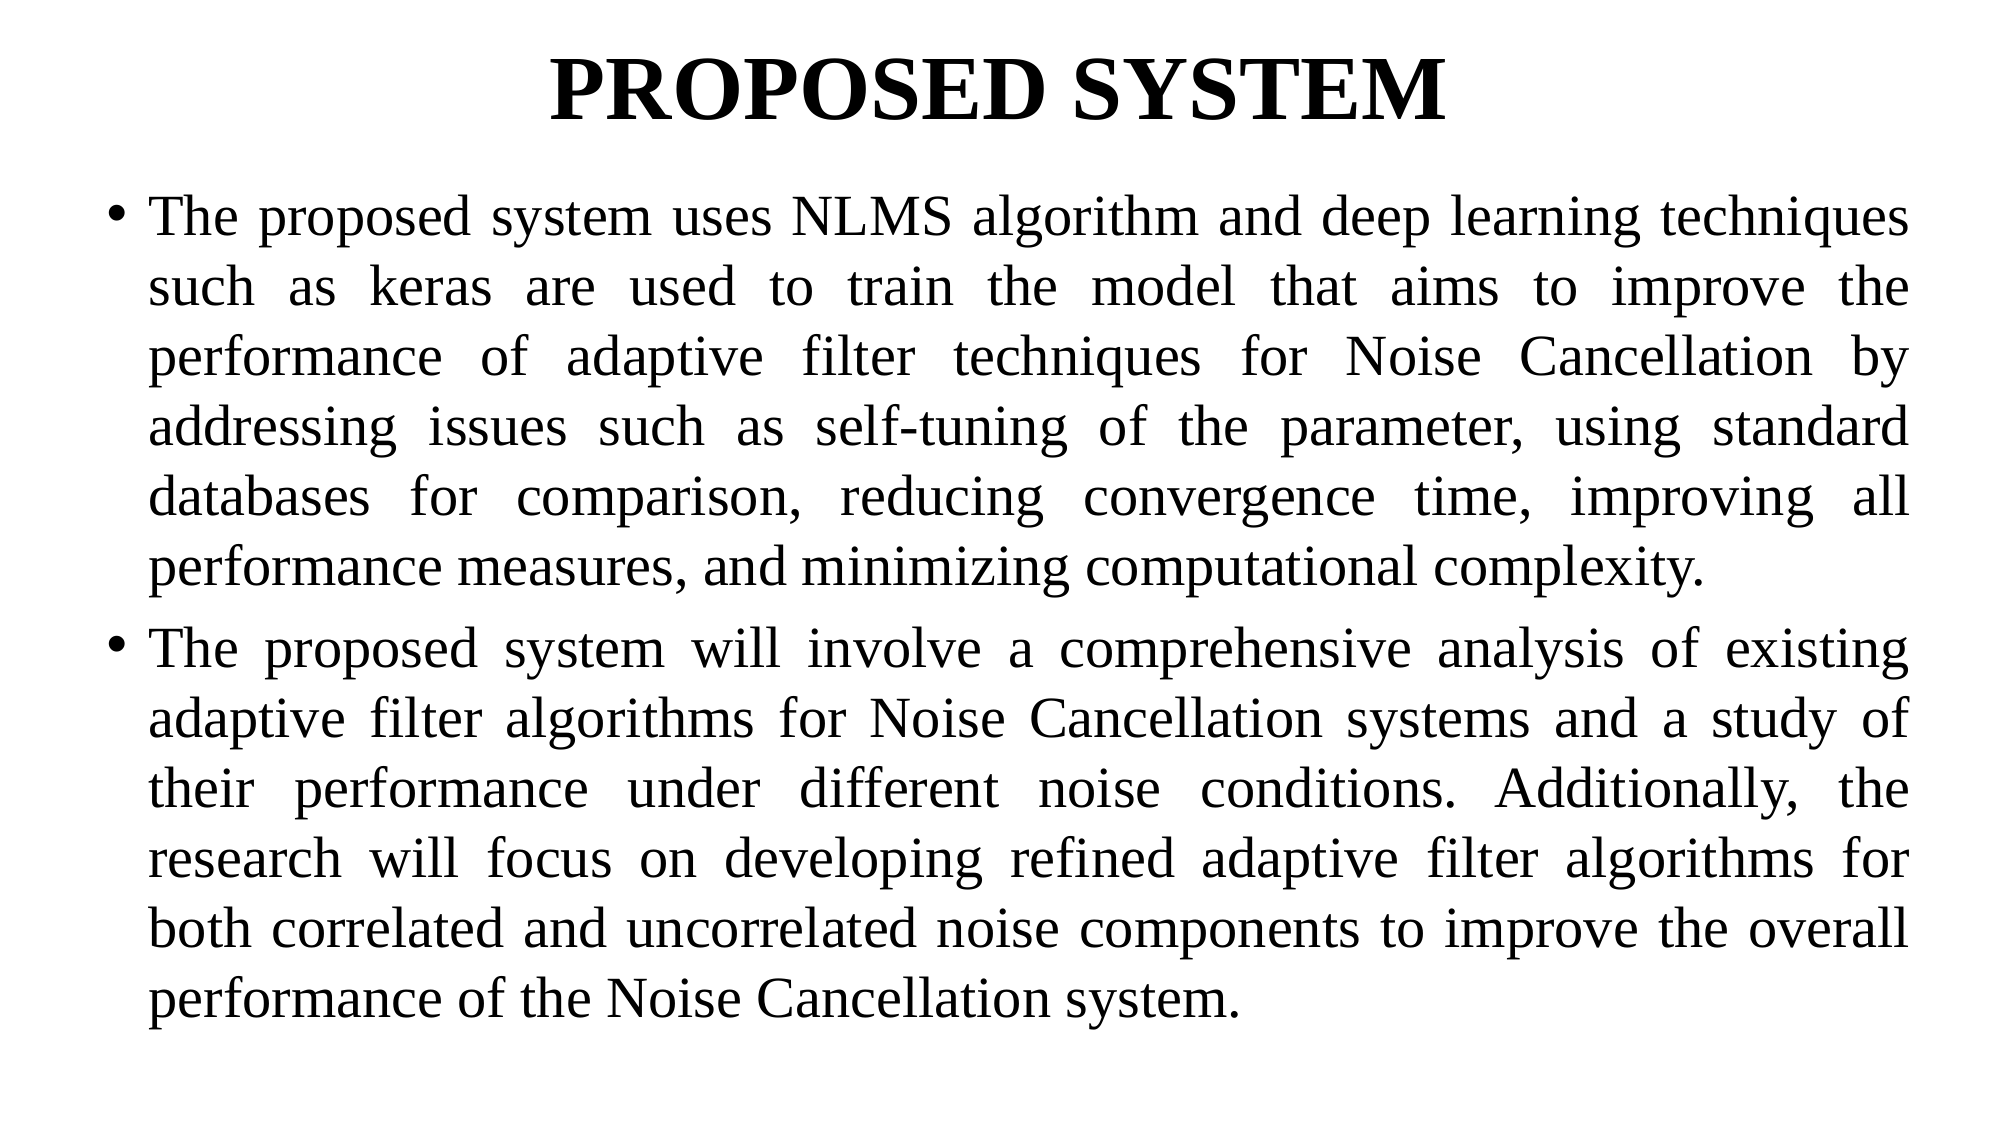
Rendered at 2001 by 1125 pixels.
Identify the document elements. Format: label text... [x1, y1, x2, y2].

subtitle The proposed system uses NLMS algorithm and deep learning techniques such as keras are used to train the model that aims to improve the performance of adaptive filter techniques for Noise Cancellation by addressing issues such as self-tuning of the parameter, using standard databases for comparison, reducing convergence time, improving all performance measures, and minimizing computational complexity. The proposed system will involve a comprehensive analysis of existing adaptive filter algorithms for Noise Cancellation systems and a study of their performance under different noise conditions. Additionally, the research will focus on developing refined adaptive filter algorithms for both correlated and uncorrelated noise components to improve the overall performance of the Noise Cancellation system. [88, 177, 1912, 1122]
title PROPOSED SYSTEM [150, 18, 1850, 148]
